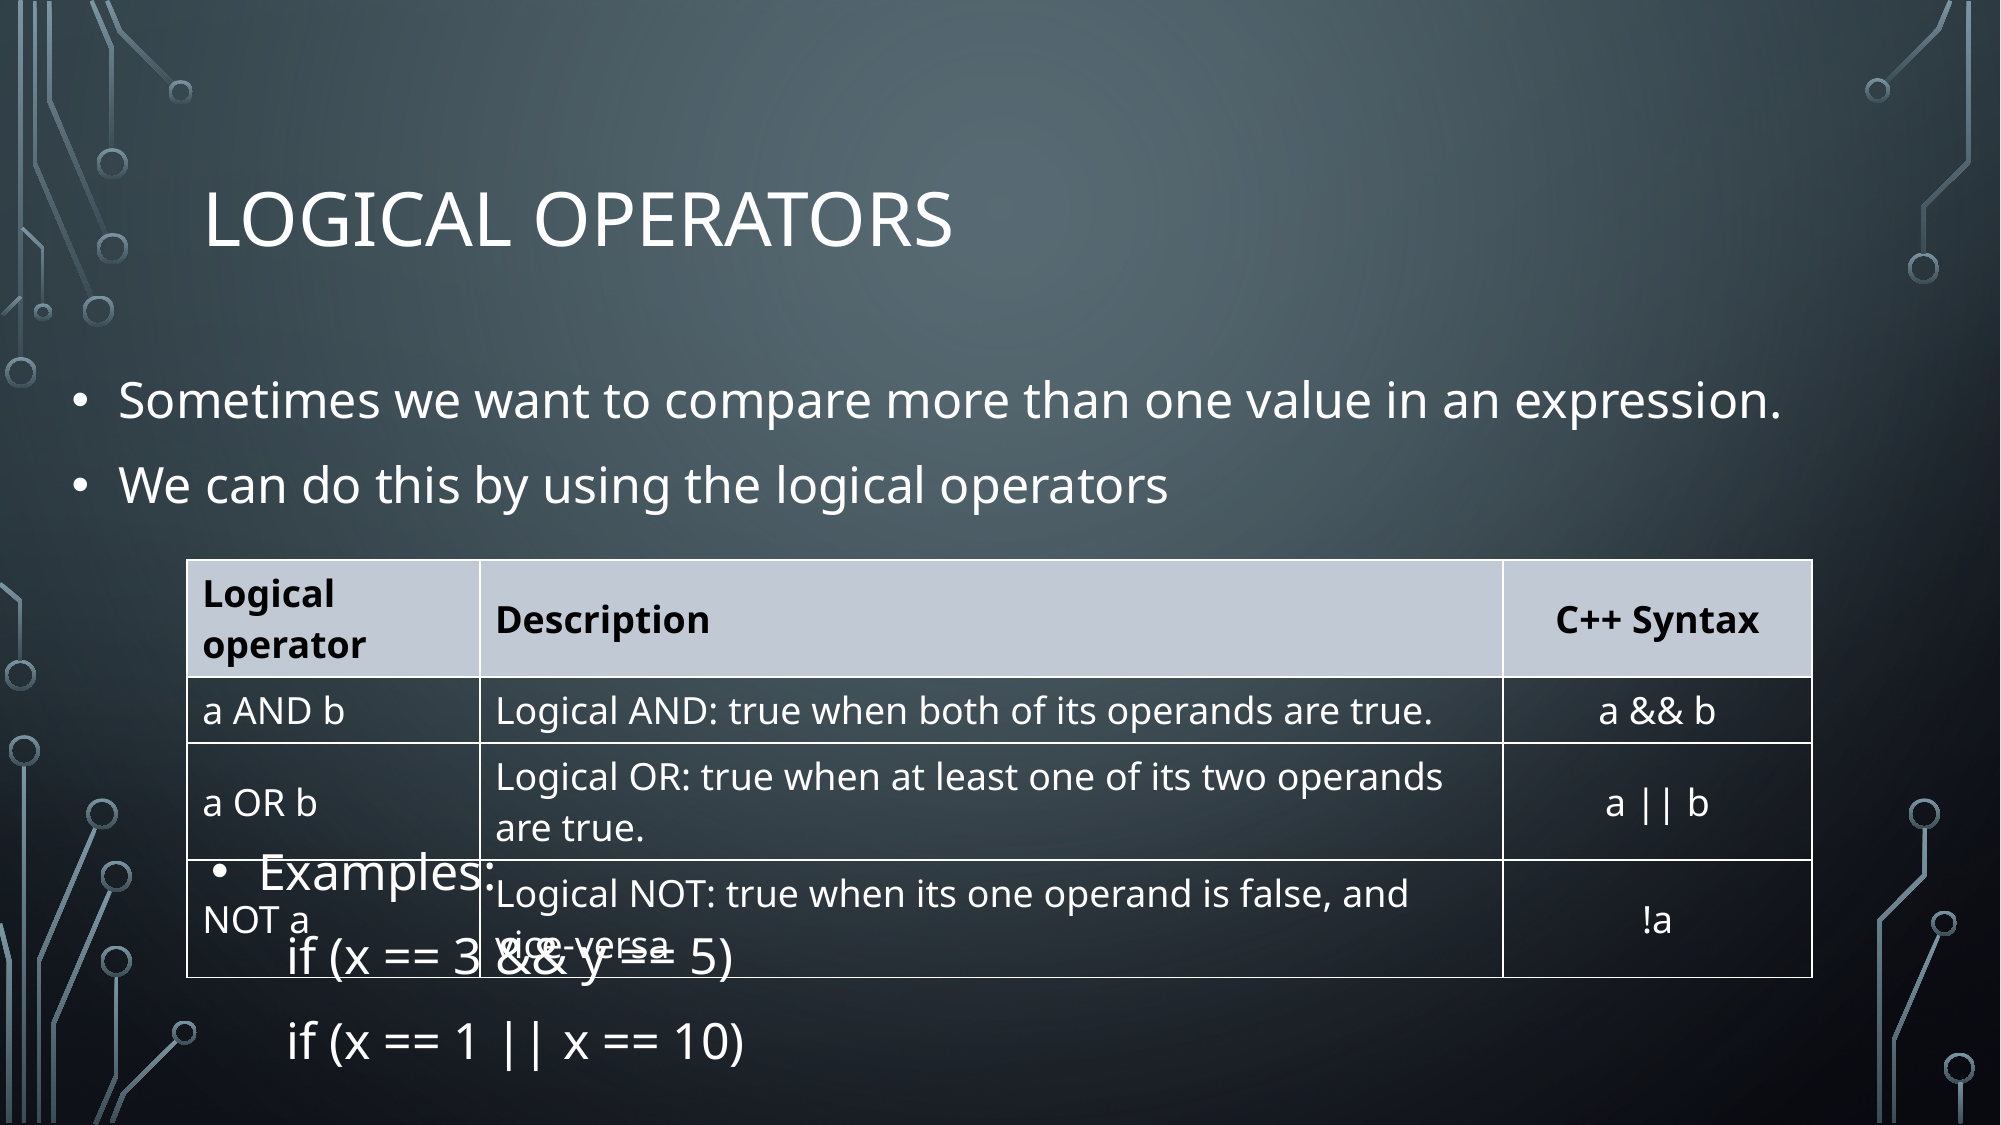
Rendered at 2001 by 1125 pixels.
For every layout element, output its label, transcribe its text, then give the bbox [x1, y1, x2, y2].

table_cell Logical OR: true when at least one of its two operands are true. [481, 744, 1502, 859]
table_header C++ Syntax [1504, 561, 1811, 676]
table_cell !a [1504, 861, 1811, 977]
table_cell a && b [1504, 678, 1811, 742]
table_header Description [481, 561, 1502, 676]
title Logical Operators [187, 101, 1813, 344]
table_cell Logical AND: true when both of its operands are true. [481, 678, 1502, 742]
table_header Logical operator [188, 561, 479, 676]
text_box Examples: if (x == 3 && y == 5) if (x == 1 || x == 10) [196, 832, 760, 1078]
table_cell a OR b [188, 744, 479, 859]
table_cell NOT a [188, 861, 196, 977]
table_cell Logical NOT: true when its one operand is false, and vice-versa [760, 861, 1502, 977]
text_box Sometimes we want to compare more than one value in an expression. We can do this by using the logical operators [56, 361, 1799, 522]
table_cell a || b [1504, 744, 1811, 859]
table_cell a AND b [188, 678, 479, 742]
